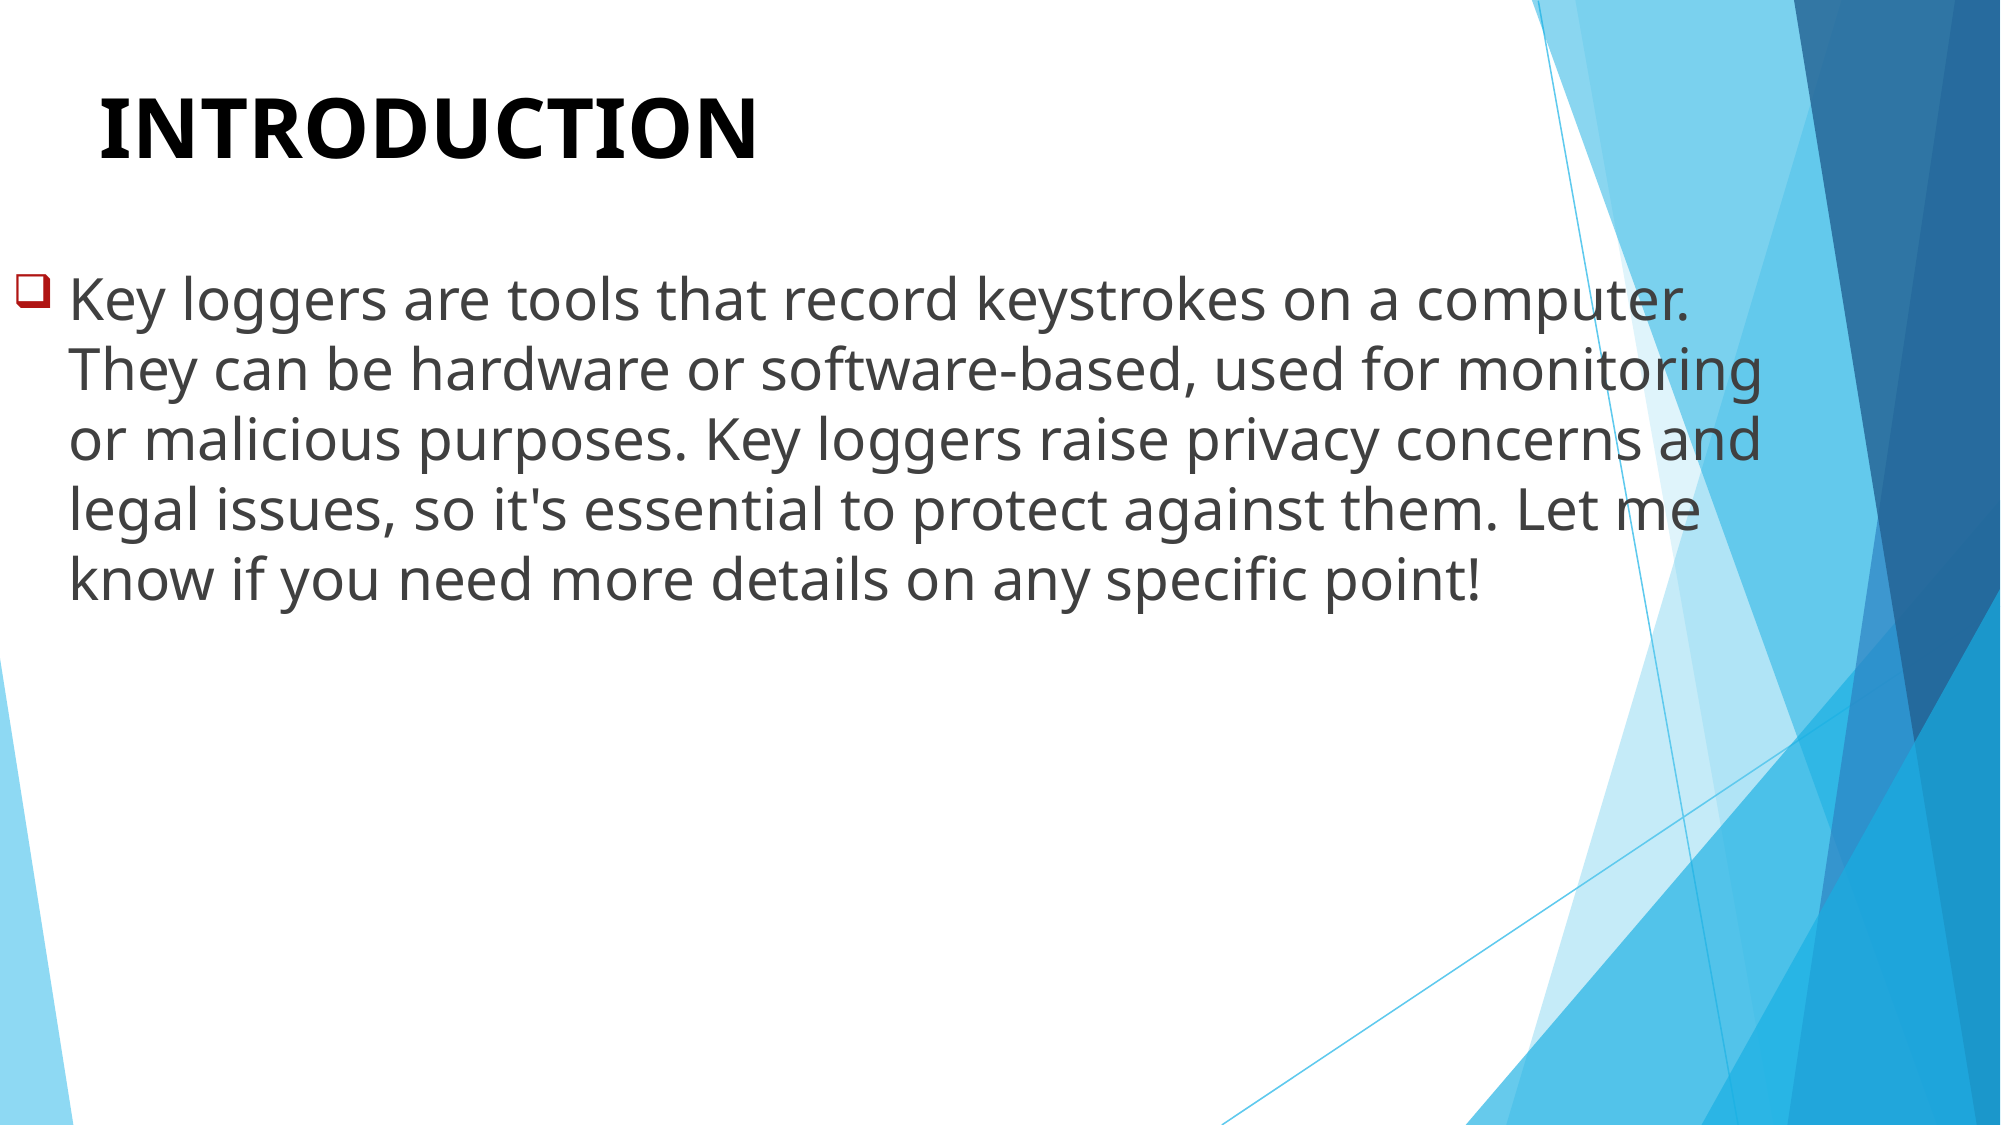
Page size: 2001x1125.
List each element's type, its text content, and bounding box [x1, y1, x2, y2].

title INTRODUCTION [99, 75, 1853, 298]
list Key loggers are tools that record keystrokes on a computer. They can be hardware or software-based, used for monitoring or malicious purposes. Key loggers raise privacy concerns and legal issues, so it's essential to protect against them. Let me know if you need more details on any specific point! [12, 262, 1813, 662]
